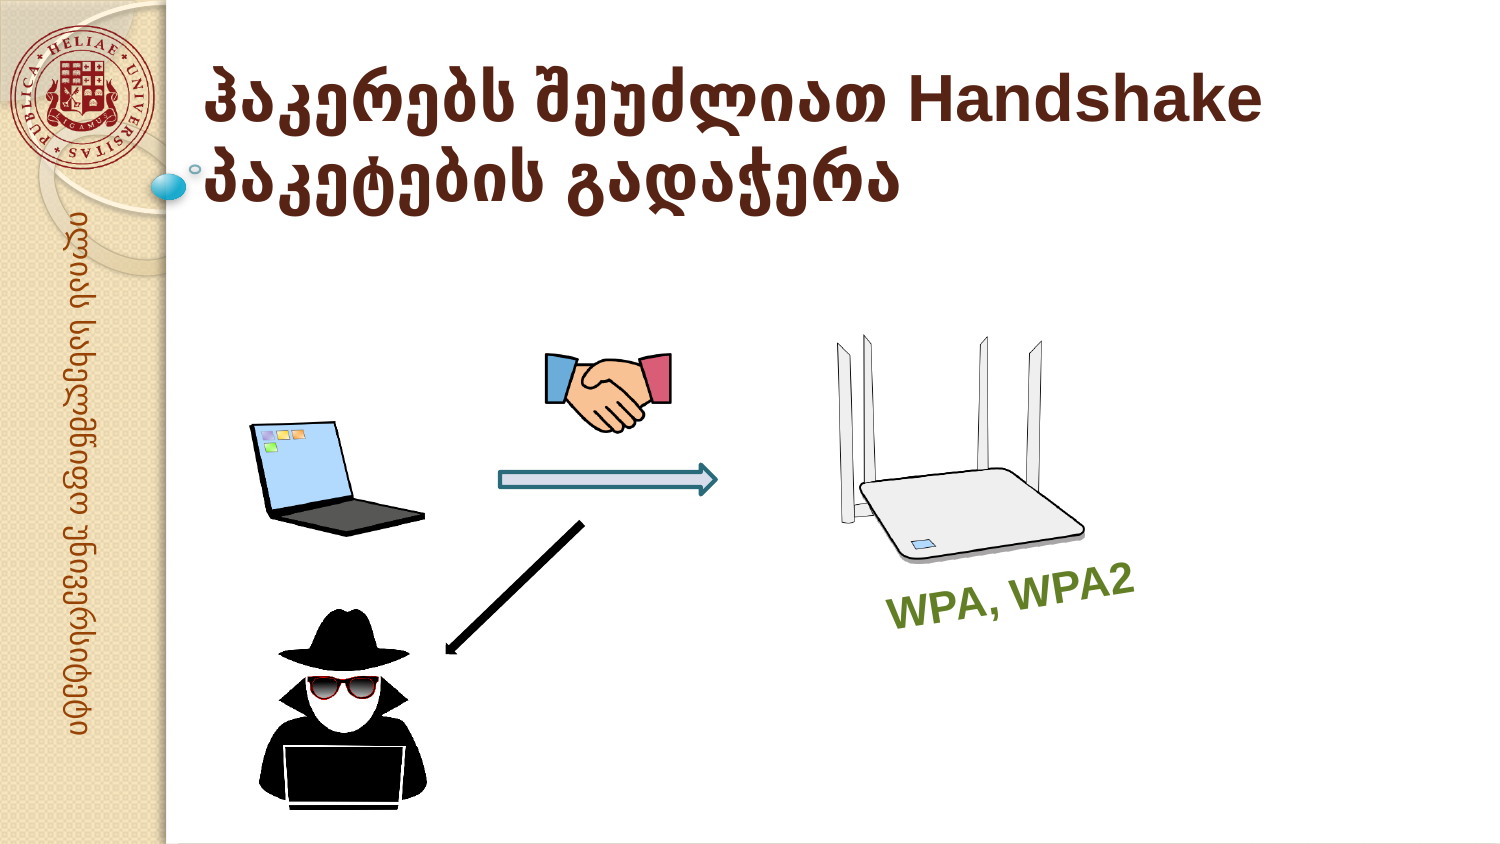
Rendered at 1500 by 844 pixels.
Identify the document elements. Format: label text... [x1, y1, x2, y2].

text_box [497, 462, 718, 497]
text_box ილიას სახელმწიფო უნივერსიტეტი [56, 196, 110, 812]
picture [8, 22, 157, 173]
picture [837, 334, 1086, 565]
picture [536, 320, 680, 465]
text_box [443, 517, 588, 657]
picture [249, 421, 426, 538]
text_box WPA, WPA2 [867, 528, 1212, 649]
title ჰაკერებს შეუძლიათ Handshake პაკეტების გადაჭერა [187, 34, 1463, 222]
picture [259, 609, 427, 810]
